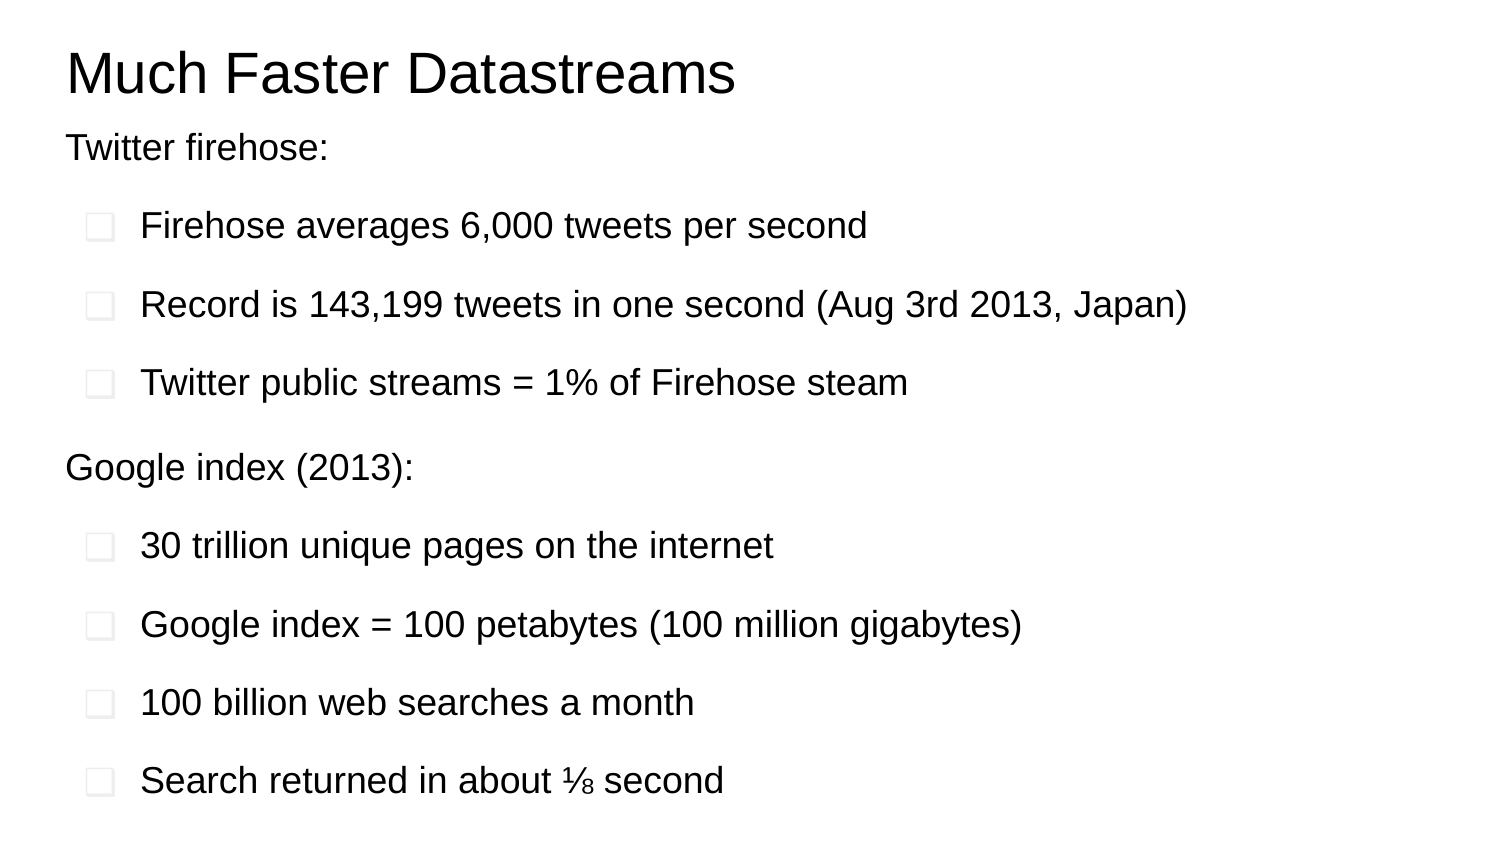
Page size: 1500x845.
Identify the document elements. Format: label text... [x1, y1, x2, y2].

title Much Faster Datastreams [51, 20, 1449, 115]
list Twitter firehose: Firehose averages 6,000 tweets per second Record is 143,199 tweets in one second (Aug 3rd 2013, Japan) Twitter public streams = 1% of Firehose steam Google index (2013): 30 trillion unique pages on the internet Google index = 100 petabytes (100 million gigabytes) 100 billion web searches a month Search returned in about ⅛ second [50, 101, 1448, 760]
